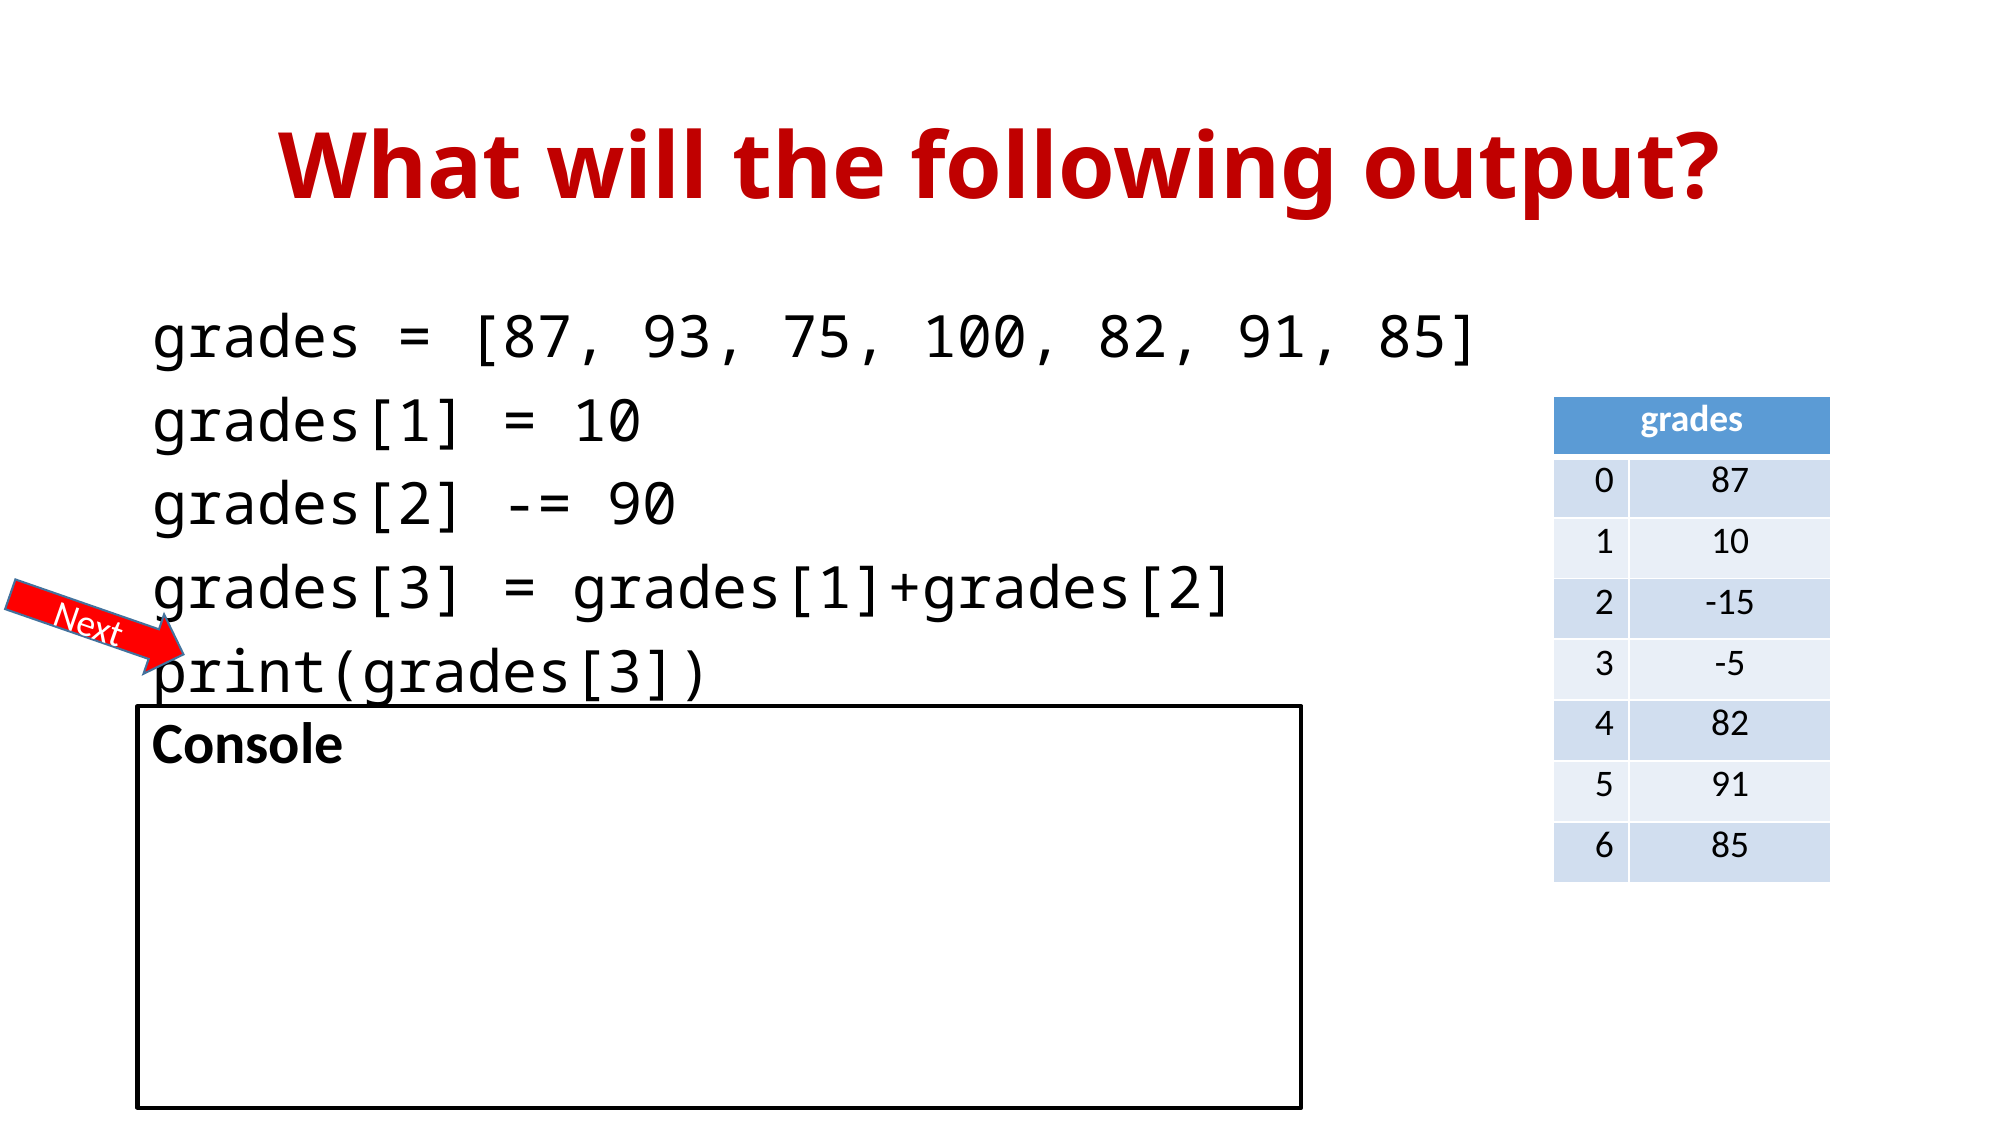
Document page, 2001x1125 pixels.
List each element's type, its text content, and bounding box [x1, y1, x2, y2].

table_cell 1 [1554, 519, 1628, 578]
table_cell 2 [1554, 579, 1628, 638]
title What will the following output? [137, 59, 1863, 278]
table_cell 85 [1630, 823, 1830, 882]
table_cell 0 [1554, 460, 1628, 517]
table_cell 3 [1554, 640, 1628, 699]
table_cell 4 [1554, 701, 1628, 760]
text_box Console [137, 706, 1302, 1108]
table_cell -5 [1630, 640, 1830, 699]
table_cell 10 [1630, 519, 1830, 578]
table_cell -15 [1630, 579, 1830, 638]
table_cell 87 [1630, 460, 1830, 517]
list grades = [87, 93, 75, 100, 82, 91, 85] grades[1] = 10 grades[2] -= 90 grades[3] = grades[1]+grades[2] print(grades[3]) [137, 299, 1863, 1014]
table_cell 5 [1554, 762, 1628, 821]
text_box Next [3, 578, 185, 676]
table_cell 82 [1630, 701, 1830, 760]
table_header grades [1554, 397, 1830, 454]
table_cell 6 [1554, 823, 1628, 882]
table_cell 91 [1630, 762, 1830, 821]
